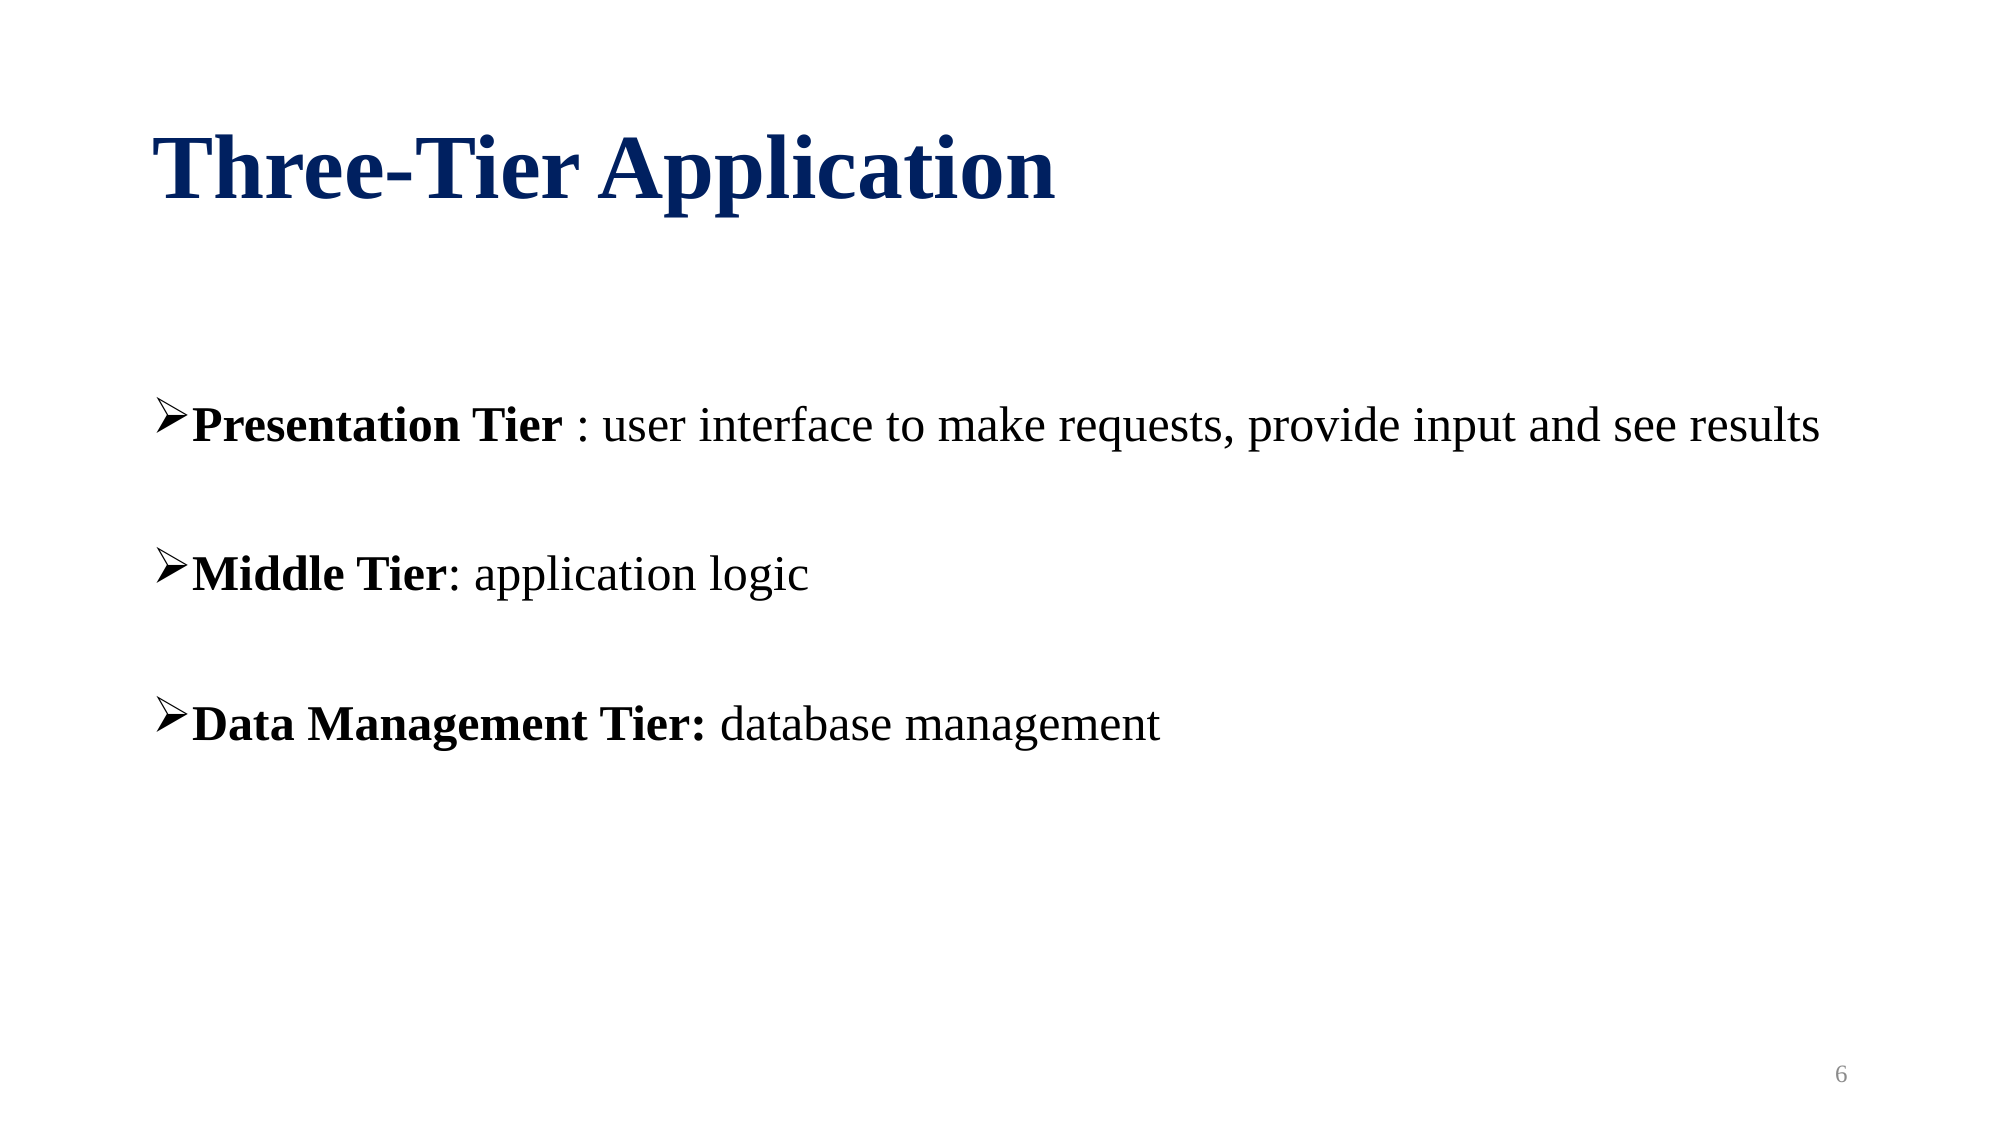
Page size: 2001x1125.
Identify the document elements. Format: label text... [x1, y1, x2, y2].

title Three-Tier Application [137, 59, 1863, 278]
slide_number 6 [1412, 1042, 1863, 1103]
list Presentation Tier : user interface to make requests, provide input and see results Middle Tier: application logic Data Management Tier: database management [137, 299, 1863, 1014]
